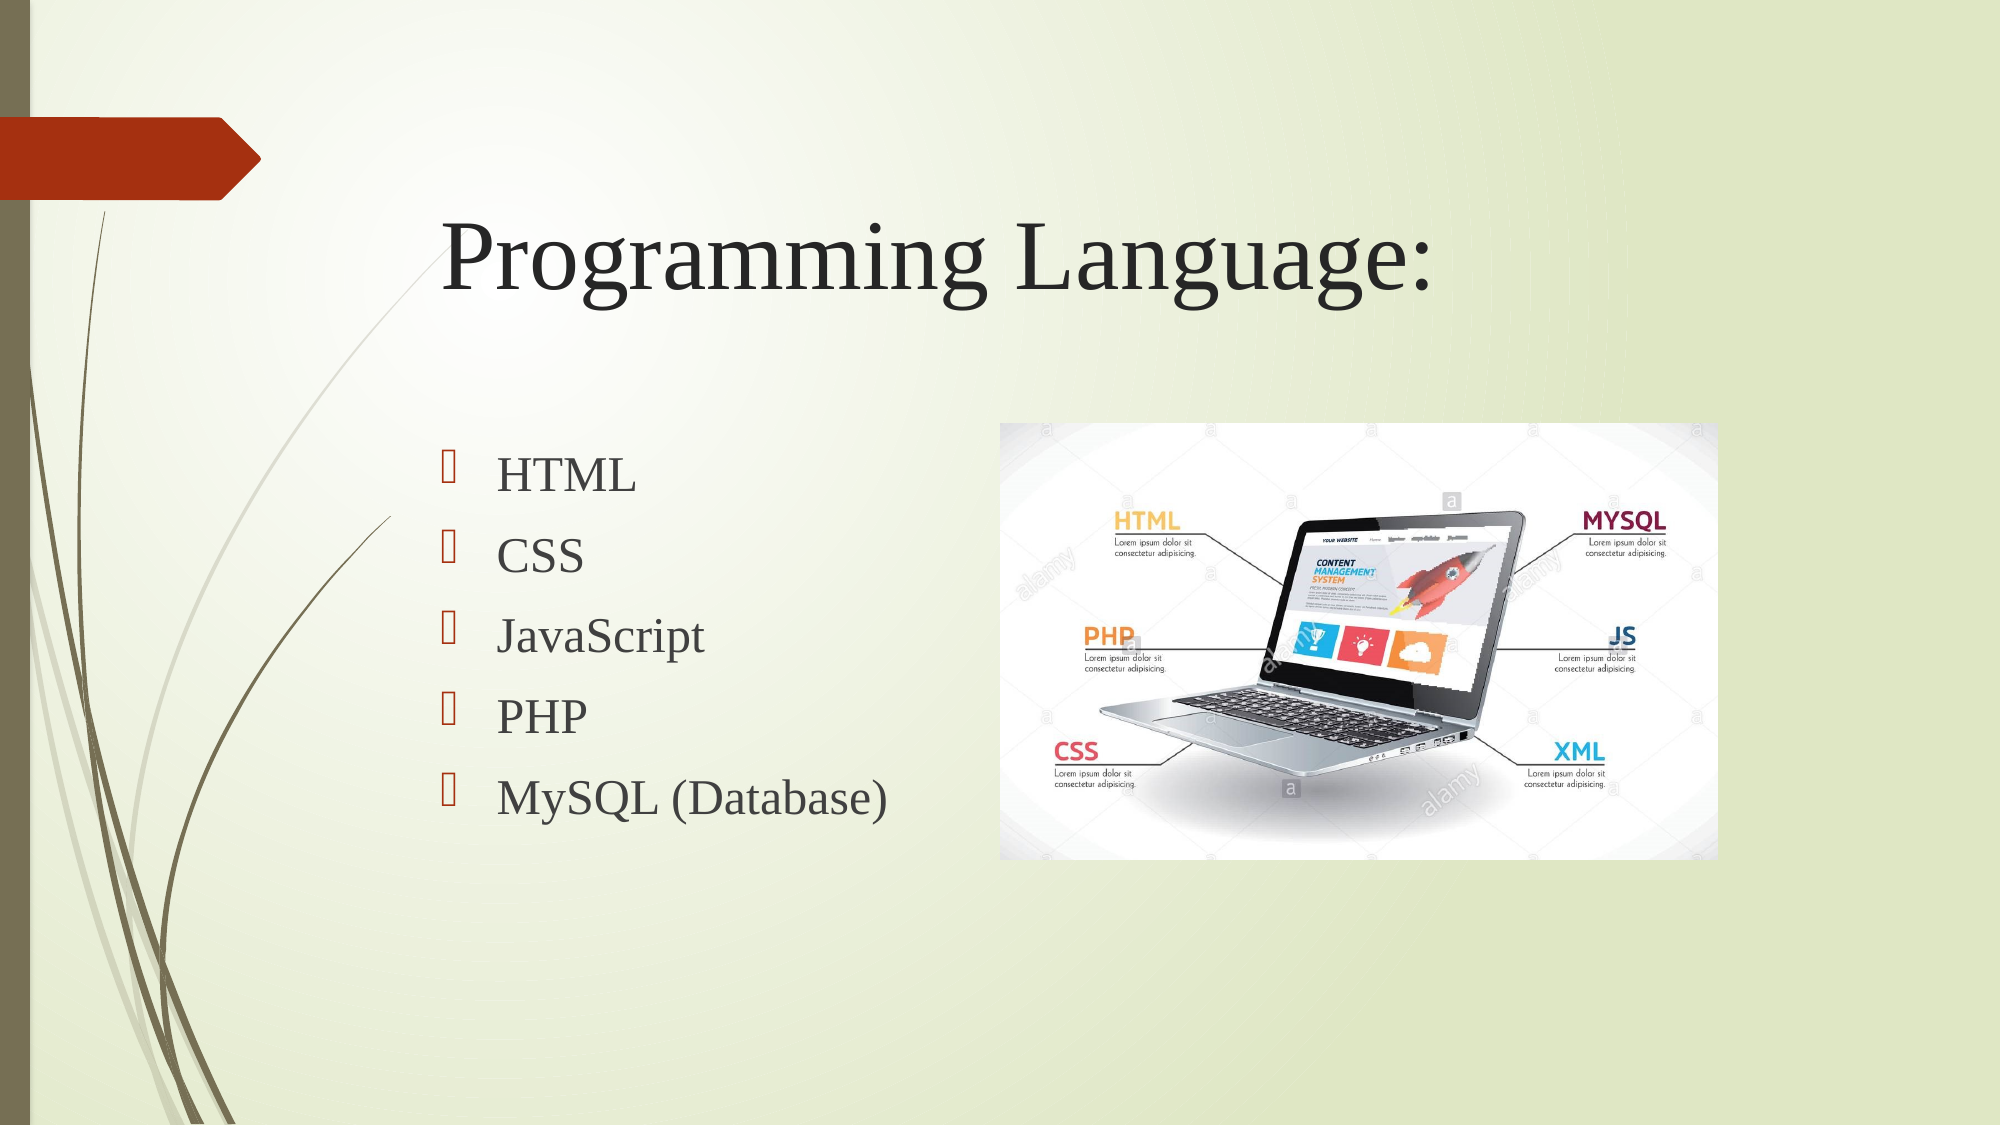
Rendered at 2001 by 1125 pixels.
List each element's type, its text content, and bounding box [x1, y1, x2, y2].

title Programming Language: [425, 182, 1649, 393]
list HTML CSS JavaScript PHP MySQL (Database) [425, 433, 1506, 911]
picture [999, 423, 1718, 860]
